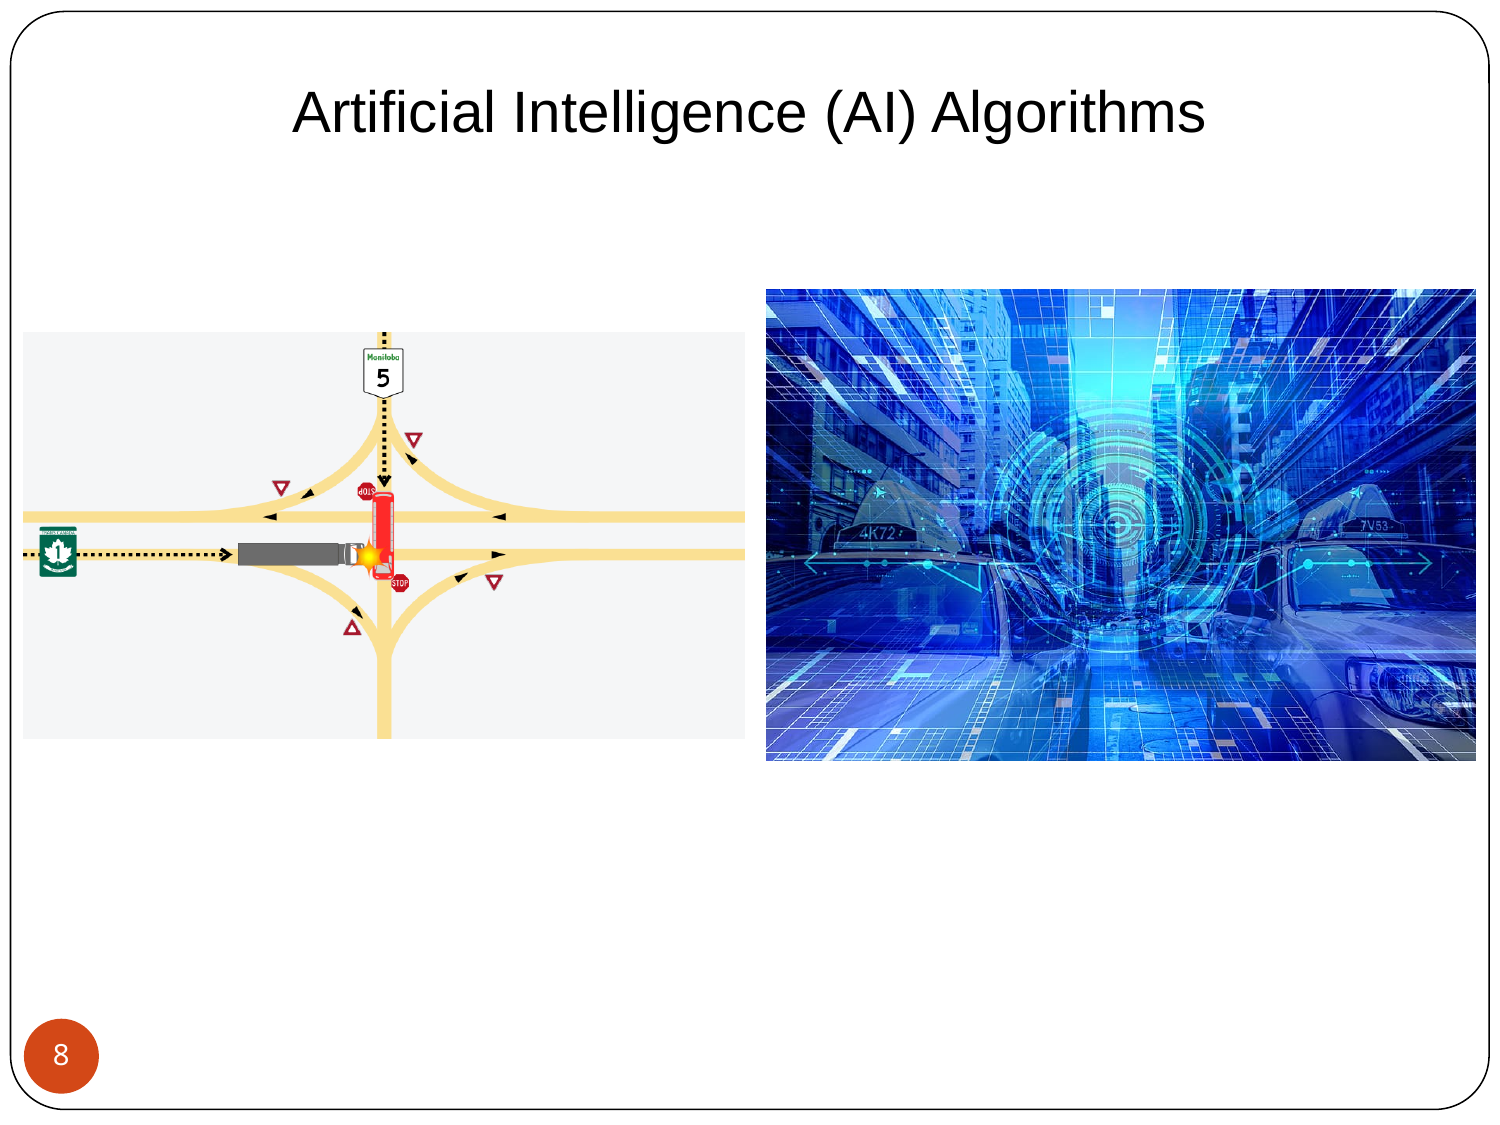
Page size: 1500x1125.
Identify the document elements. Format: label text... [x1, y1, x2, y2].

picture [766, 289, 1476, 761]
text_box Artificial Intelligence (AI) Algorithms [128, 59, 1372, 159]
picture [23, 332, 745, 739]
slide_number 8 [23, 1018, 99, 1094]
